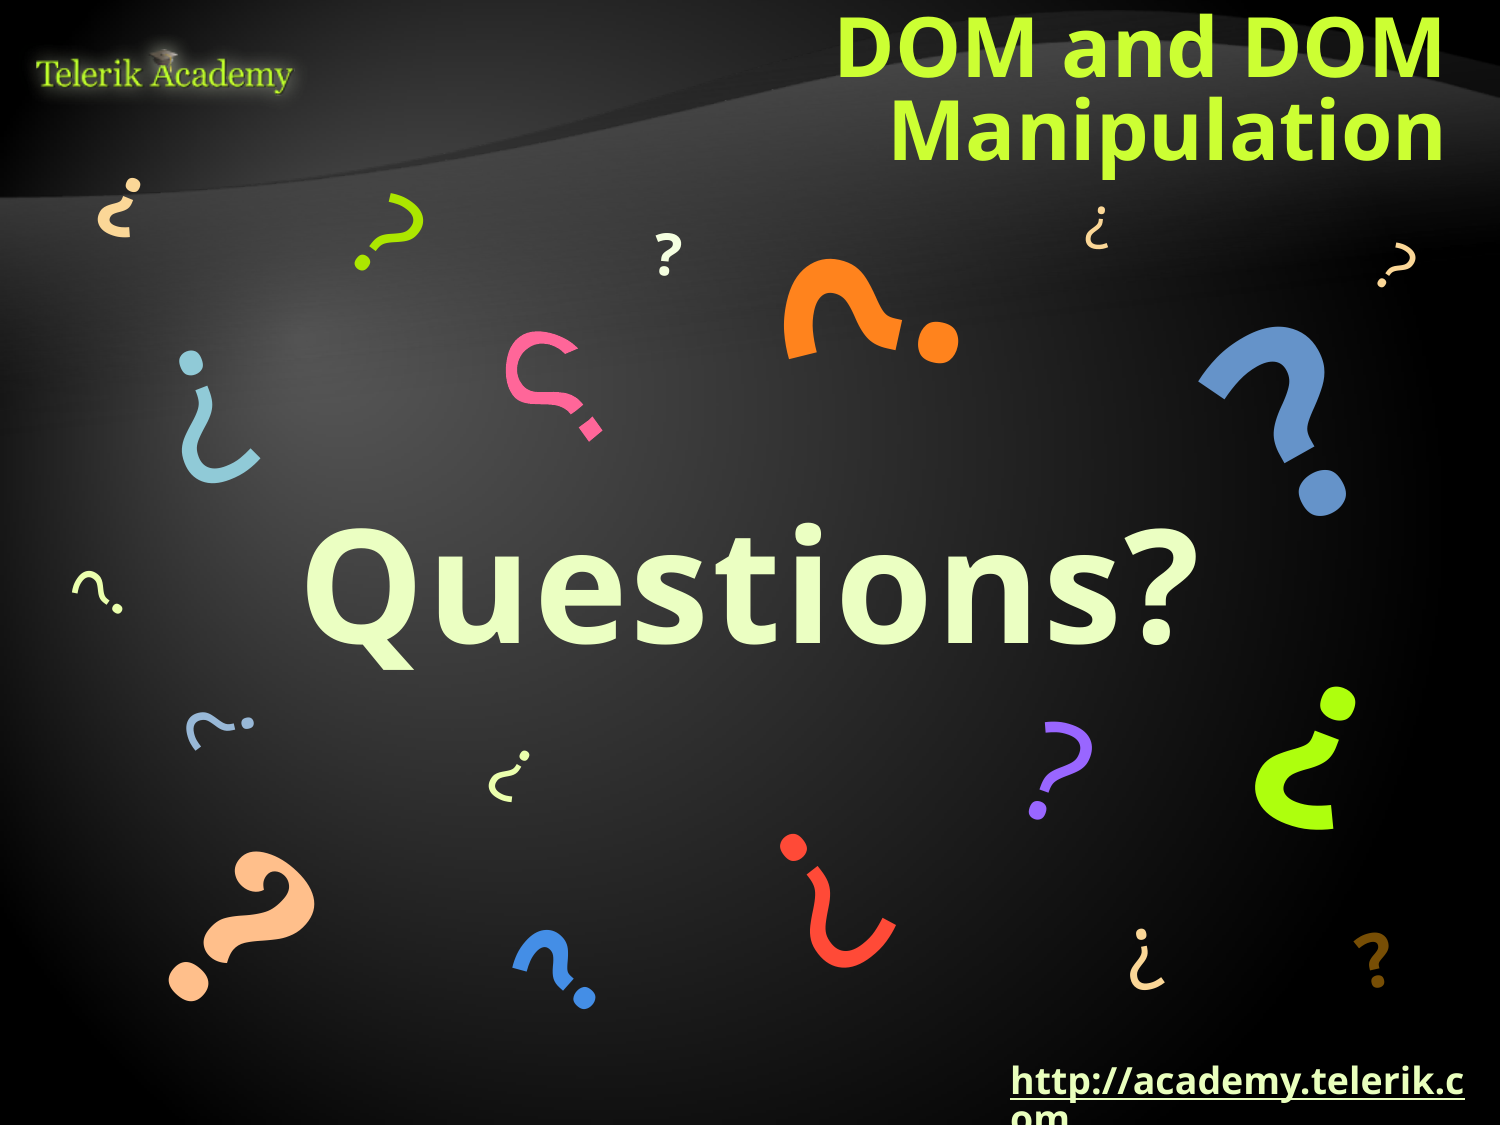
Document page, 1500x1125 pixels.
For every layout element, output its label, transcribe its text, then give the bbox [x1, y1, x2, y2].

list http://academy.telerik.com [995, 1050, 1481, 1111]
picture [0, 0, 1500, 1125]
title DOM and DOM Manipulation [300, 24, 1463, 163]
